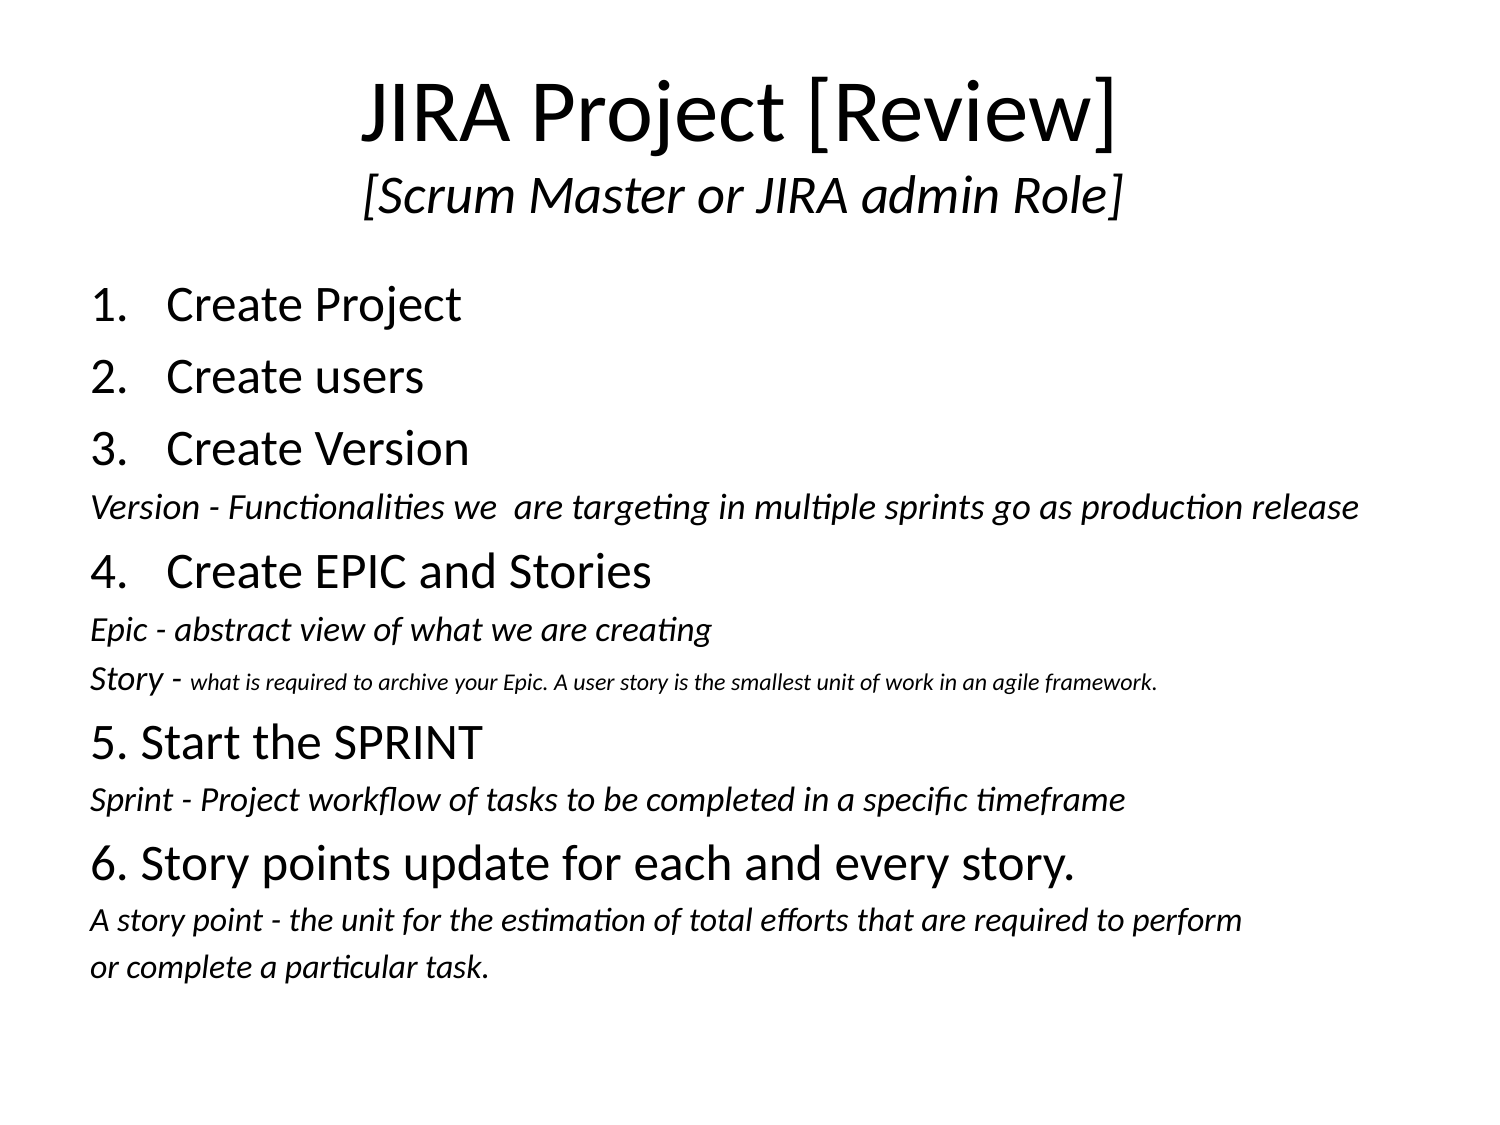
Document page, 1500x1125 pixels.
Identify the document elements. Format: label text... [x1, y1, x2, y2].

title JIRA Project [Review] [Scrum Master or JIRA admin Role] [75, 45, 1425, 233]
list Create Project Create users Create Version Version - Functionalities we are targeting in multiple sprints go as production release 4. Create EPIC and Stories Epic - abstract view of what we are creating Story - what is required to archive your Epic. A user story is the smallest unit of work in an agile framework. 5. Start the SPRINT Sprint - Project workflow of tasks to be completed in a specific timeframe 6. Story points update for each and every story. A story point - the unit for the estimation of total efforts that are required to perform or complete a particular task. [75, 262, 1425, 1005]
